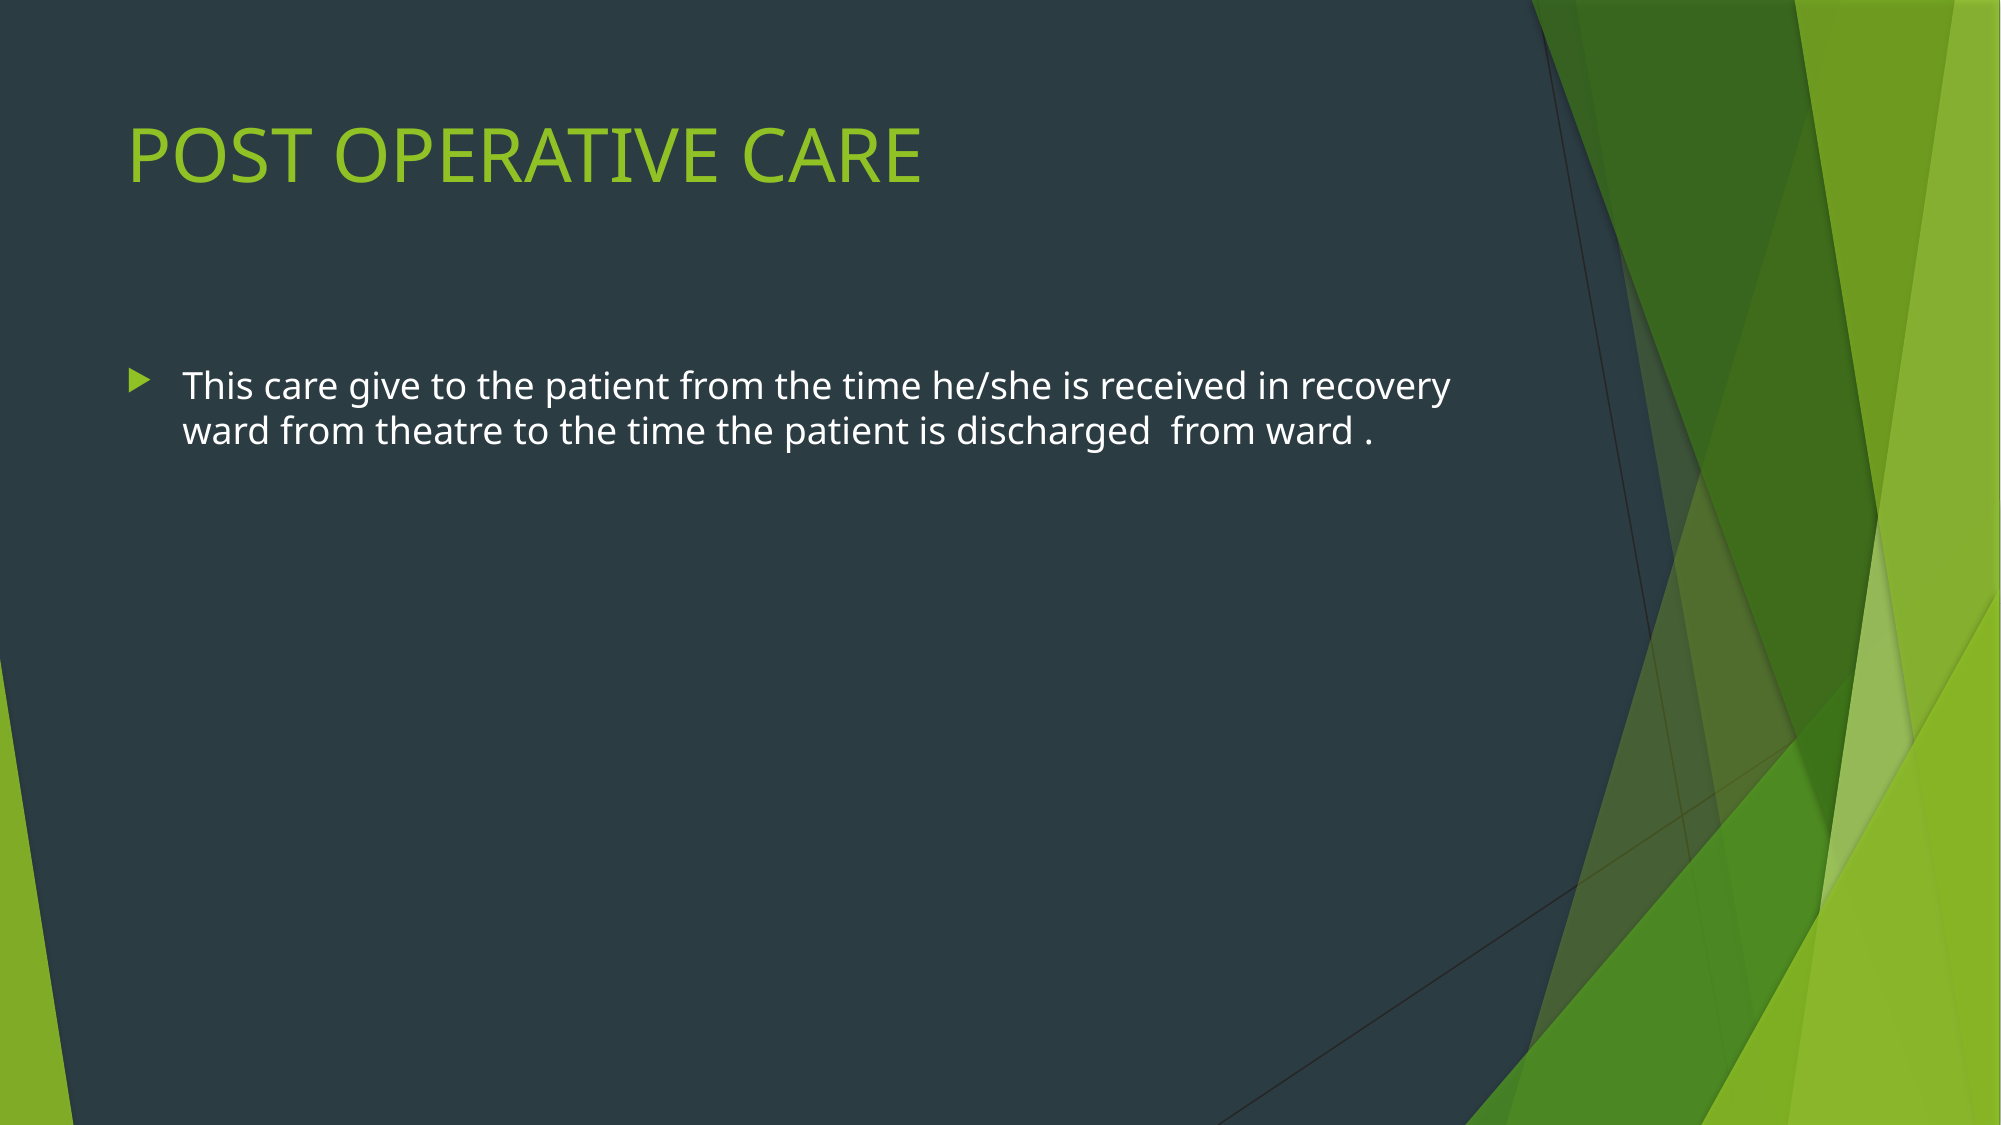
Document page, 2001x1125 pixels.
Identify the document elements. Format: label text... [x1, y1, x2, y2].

title POST OPERATIVE CARE [111, 99, 1522, 317]
list This care give to the patient from the time he/she is received in recovery ward from theatre to the time the patient is discharged from ward . [111, 354, 1522, 992]
